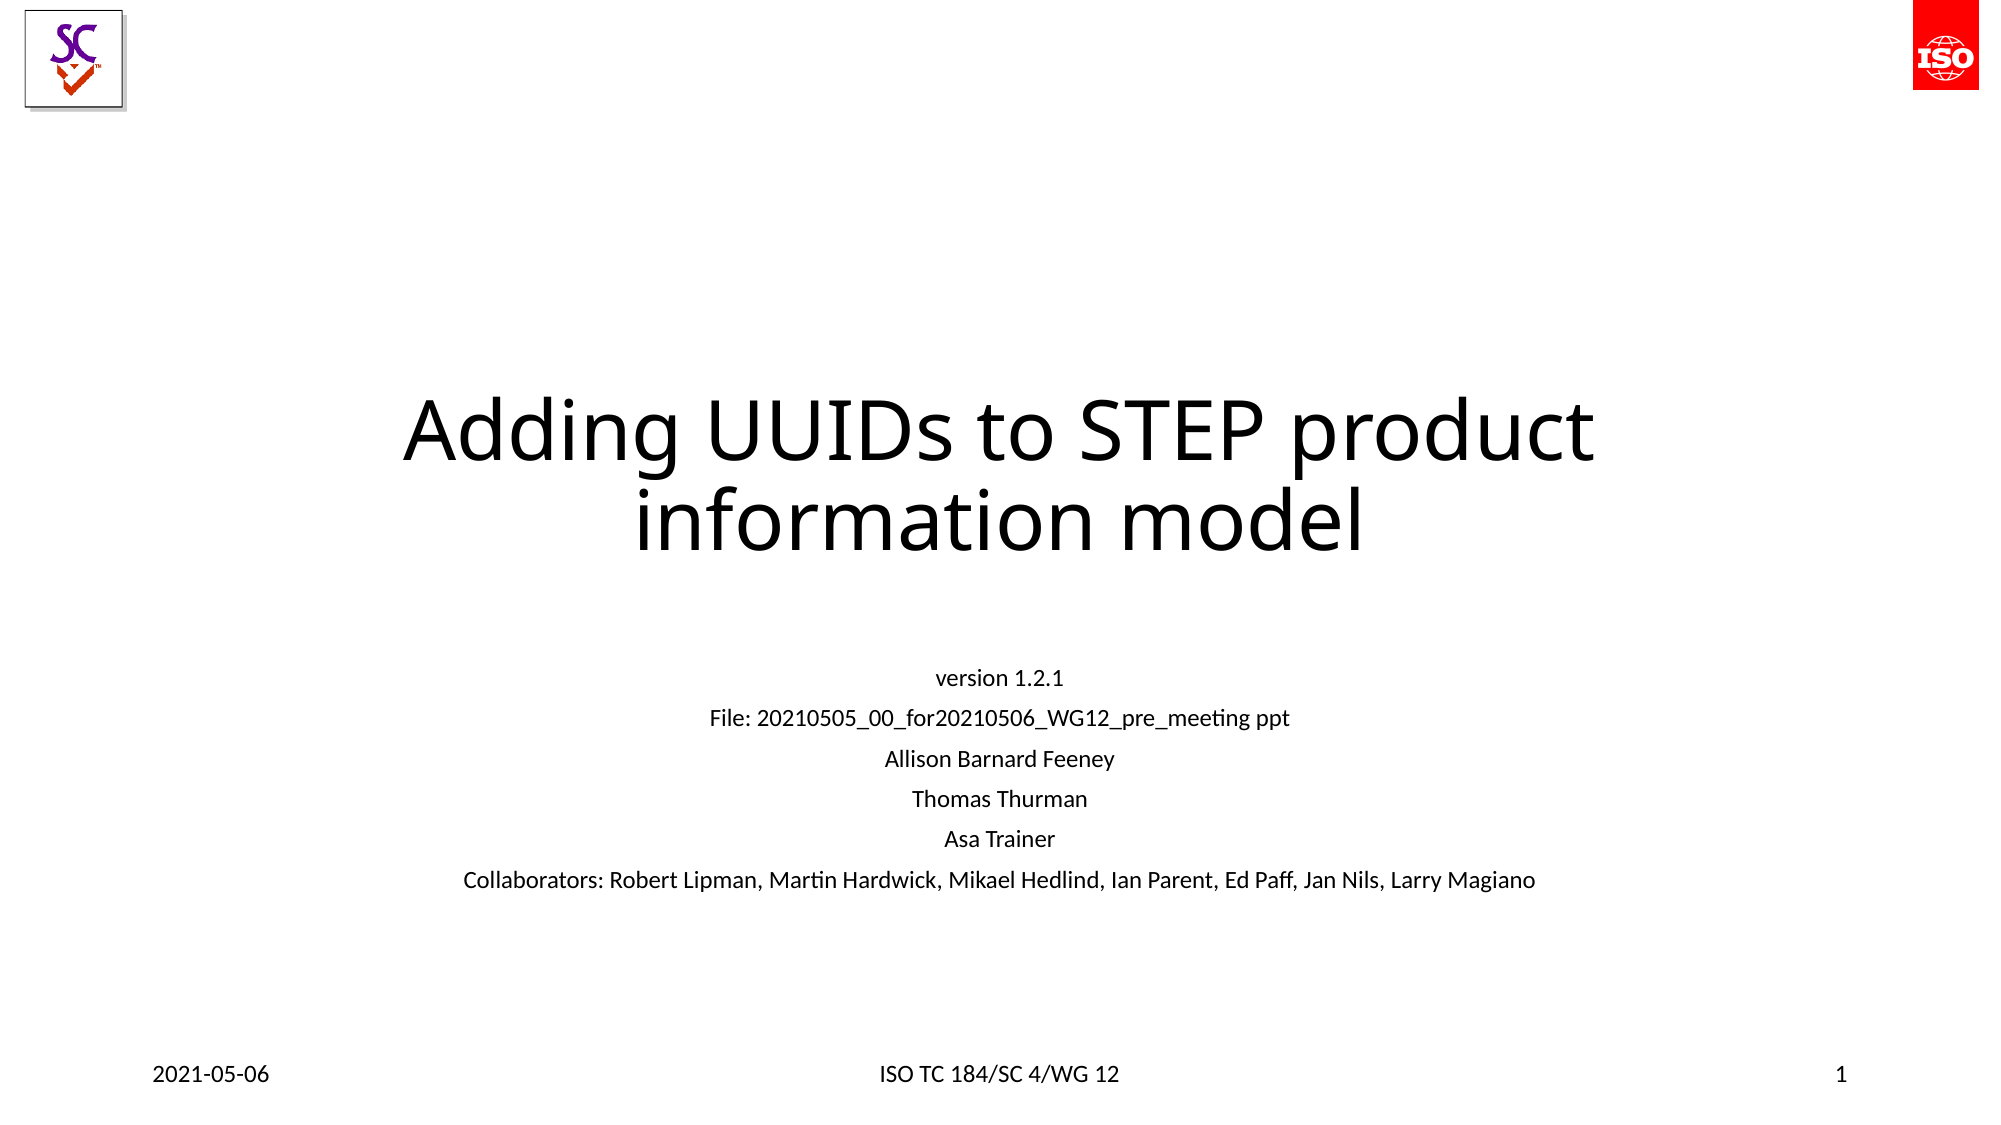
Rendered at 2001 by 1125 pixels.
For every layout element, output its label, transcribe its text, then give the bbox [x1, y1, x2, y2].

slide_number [137, 1042, 588, 1103]
picture [18, 4, 132, 116]
slide_number 1 [1412, 1042, 1863, 1103]
footer ISO TC 184/SC 4/WG 12 [662, 1042, 1338, 1103]
title Adding UUIDs to STEP product information model [249, 184, 1750, 576]
subtitle version 1.2.1 File: 20210505_00_for20210506_WG12_pre_meeting ppt Allison Barnard Feeney Thomas Thurman Asa Trainer Collaborators: Robert Lipman, Martin Hardwick, Mikael Hedlind, Ian Parent, Ed Paff, Jan Nils, Larry Magiano [249, 657, 1750, 904]
